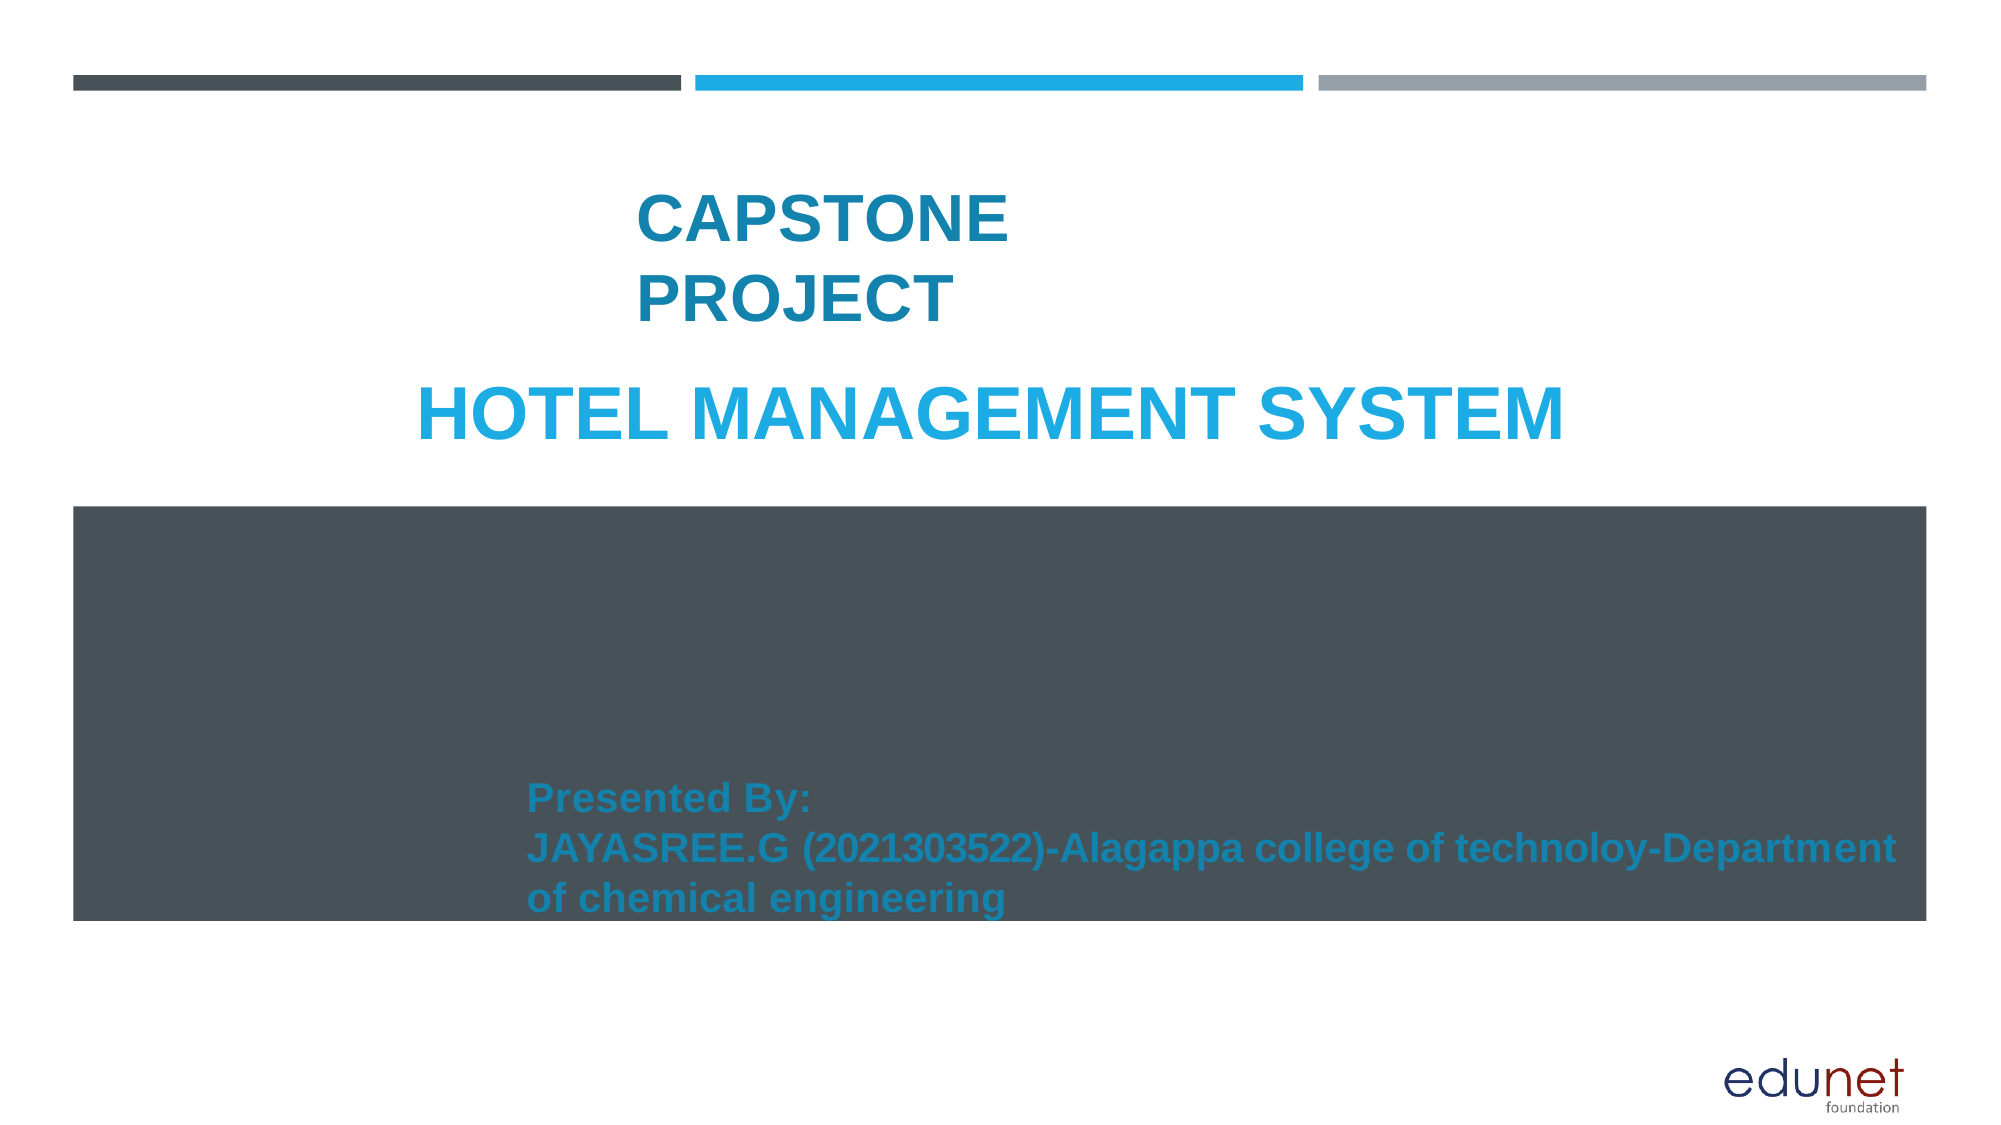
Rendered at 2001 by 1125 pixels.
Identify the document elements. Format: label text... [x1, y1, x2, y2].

picture [1724, 1057, 1904, 1113]
text_box Presented By: JAYASREE.G (2021303522)-Alagappa college of technoloy-Department of chemical engineering [73, 506, 1927, 921]
text_box HOTEL MANAGEMENT SYSTEM [414, 362, 1586, 455]
title CAPSTONE PROJECT [634, 172, 1345, 363]
